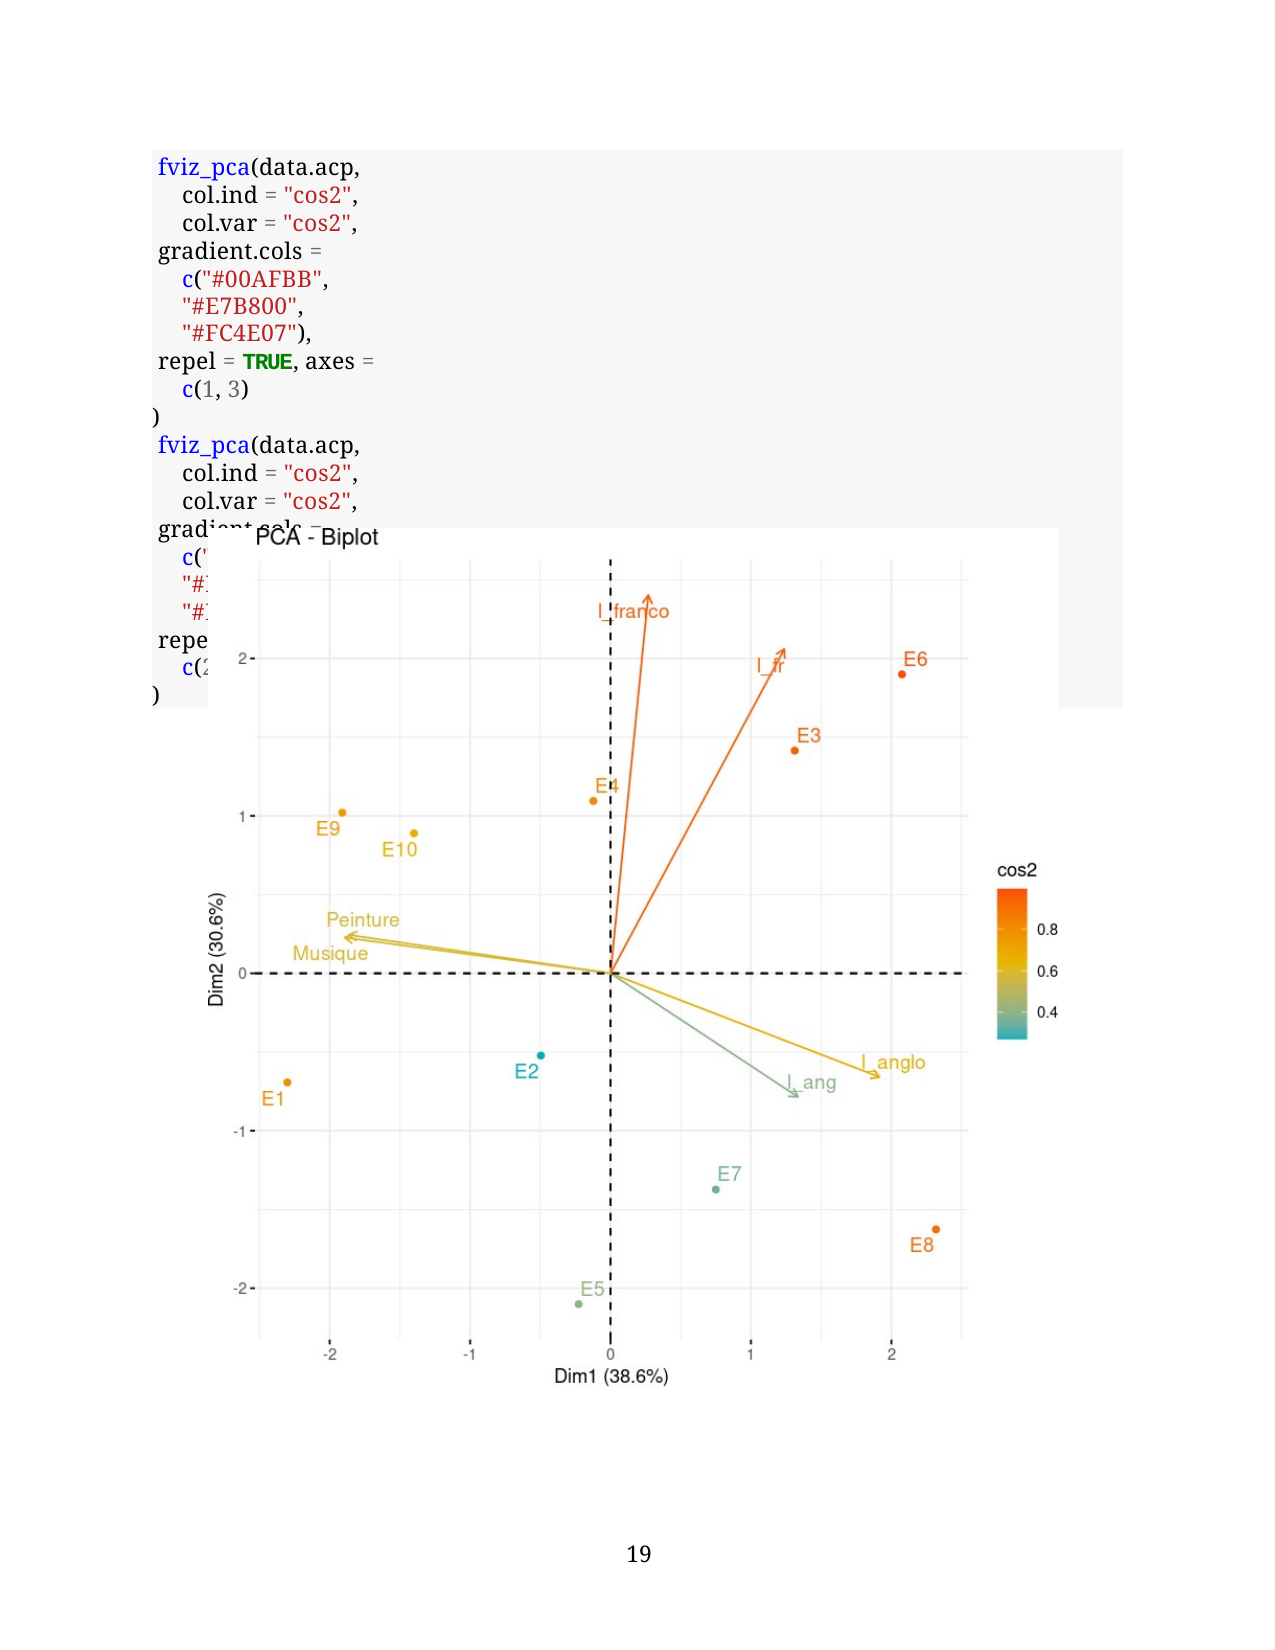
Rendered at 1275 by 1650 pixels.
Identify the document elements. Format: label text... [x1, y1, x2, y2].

slide_number 13 [619, 1534, 656, 1650]
picture [207, 528, 1058, 1387]
text_box fviz_pca(data.acp, col.ind = "cos2", col.var = "cos2", gradient.cols = c("#00AFBB", "#E7B800", "#FC4E07"), repel = TRUE, axes = c(1, 3) ) fviz_pca(data.acp, col.ind = "cos2", col.var = "cos2", gradient.cols = c("#00AFBB", "#E7B800", "#FC4E07"), repel = TRUE, axes = c(2, 3) ) [152, 149, 1123, 709]
